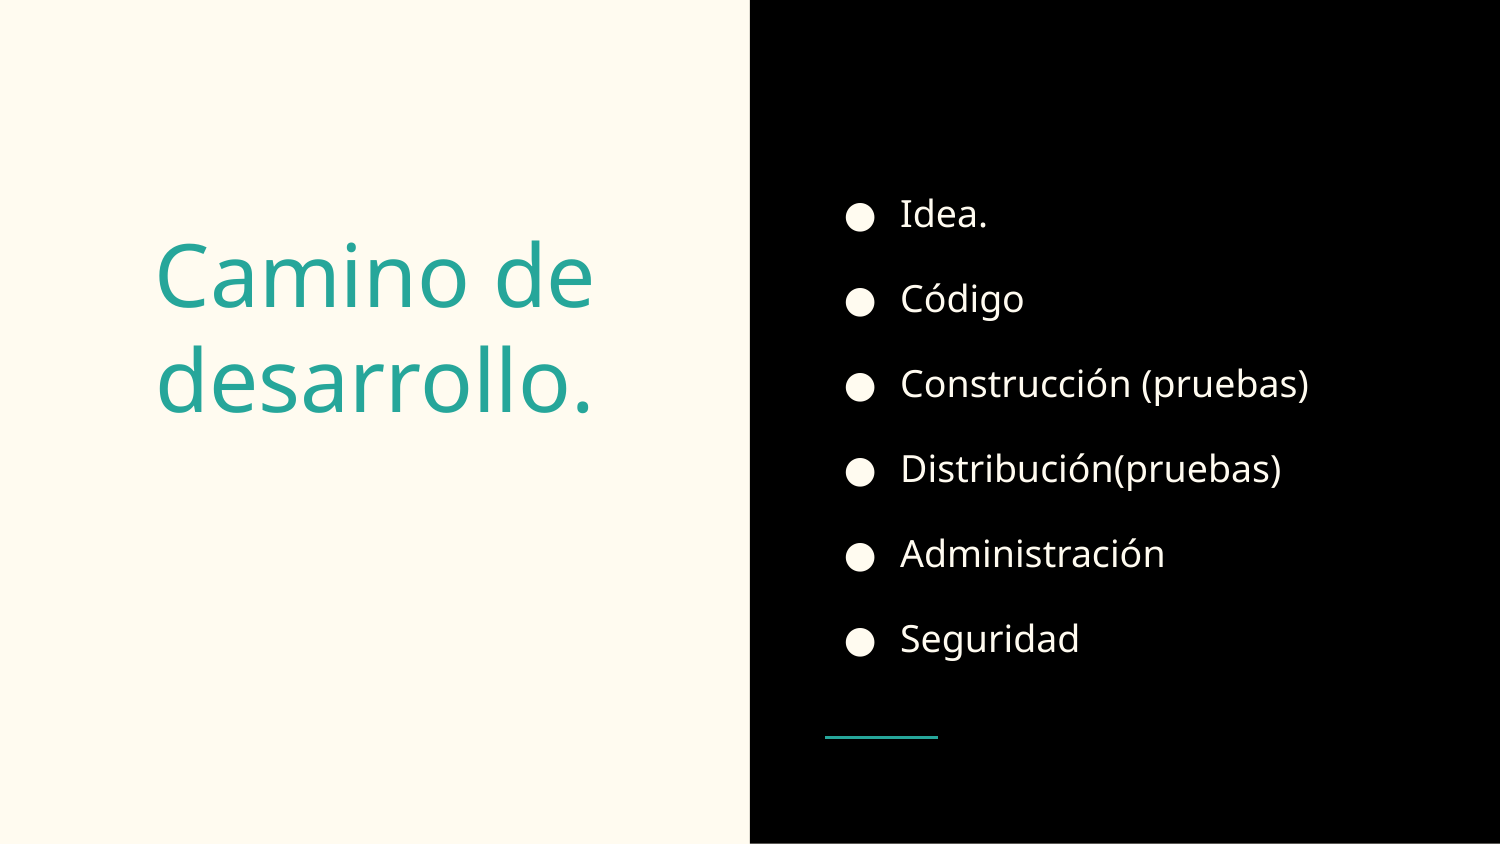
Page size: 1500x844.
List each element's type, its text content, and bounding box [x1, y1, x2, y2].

title Camino de desarrollo. [43, 226, 708, 446]
list Idea. Código Construcción (pruebas) Distribución(pruebas) Administración Seguridad [810, 118, 1440, 725]
